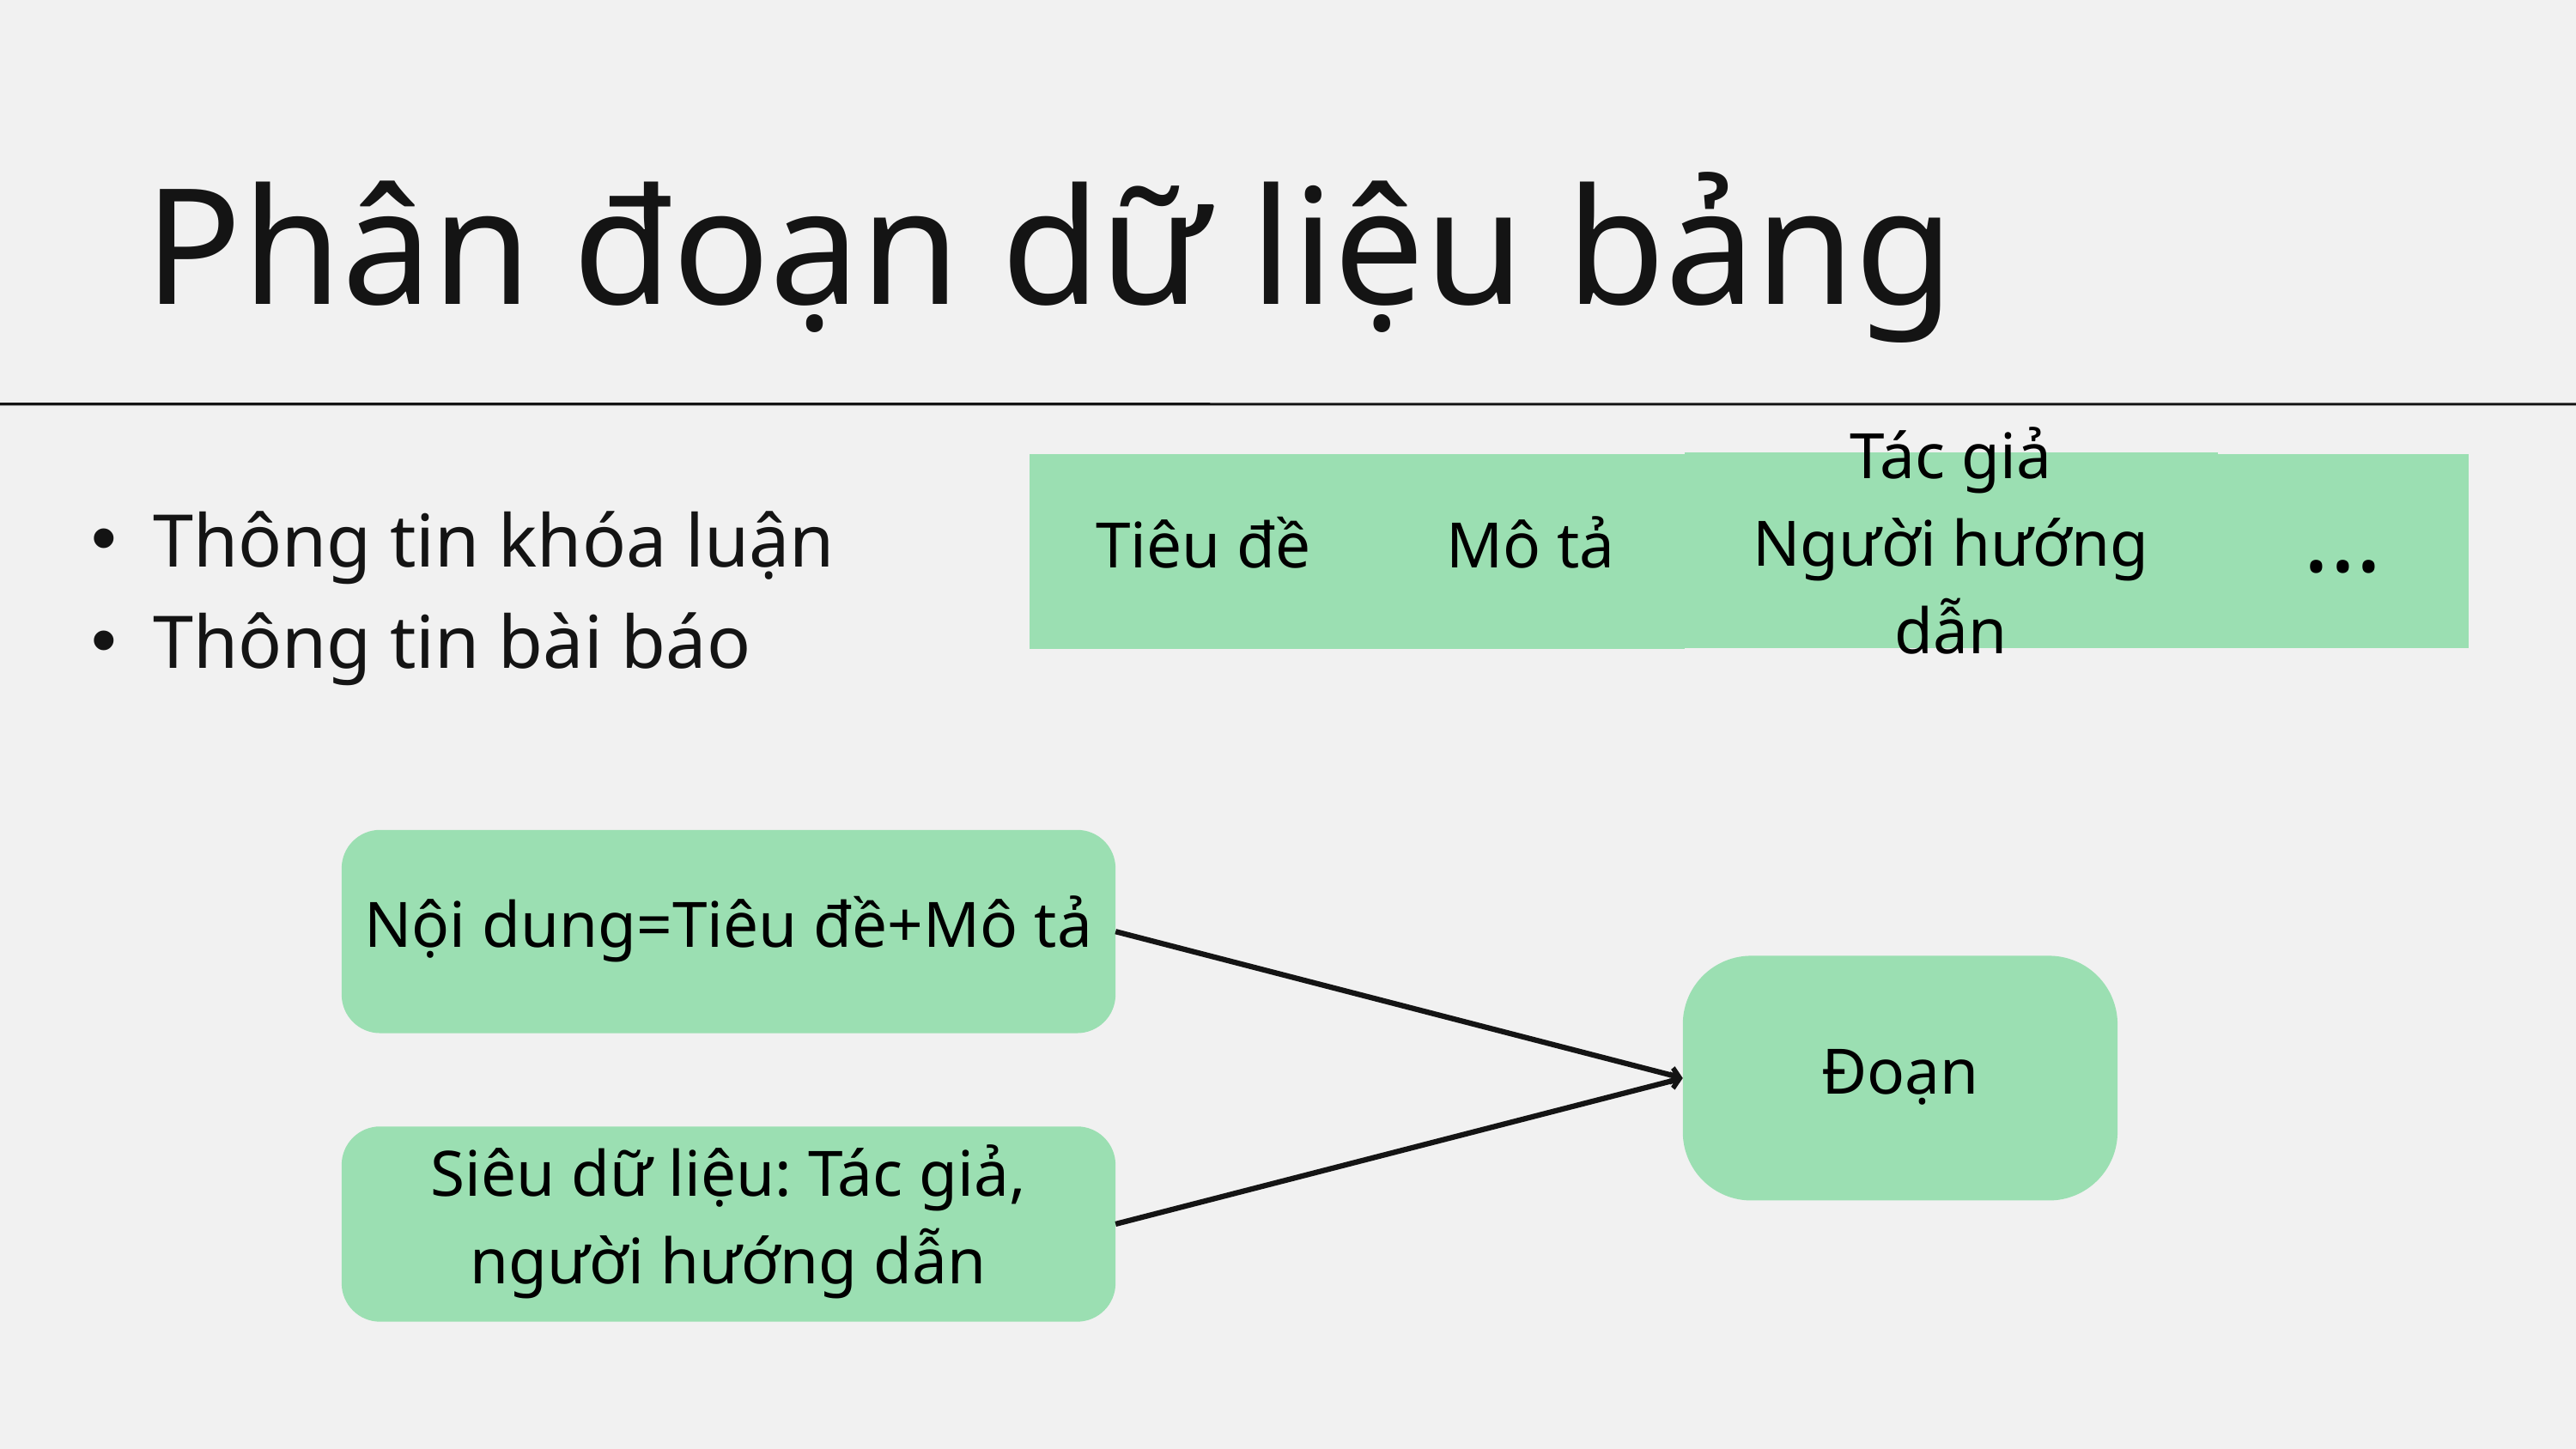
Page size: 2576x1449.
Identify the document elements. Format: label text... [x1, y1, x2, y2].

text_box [1376, 453, 1681, 650]
text_box Thông tin khóa luận Thông tin bài báo [29, 480, 1204, 683]
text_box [1684, 452, 2219, 648]
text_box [1682, 955, 2118, 1201]
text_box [2217, 453, 2469, 648]
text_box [1029, 453, 1376, 650]
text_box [341, 1125, 1116, 1322]
text_box Phân đoạn dữ liệu bảng [144, 143, 2202, 337]
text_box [341, 829, 1116, 1034]
